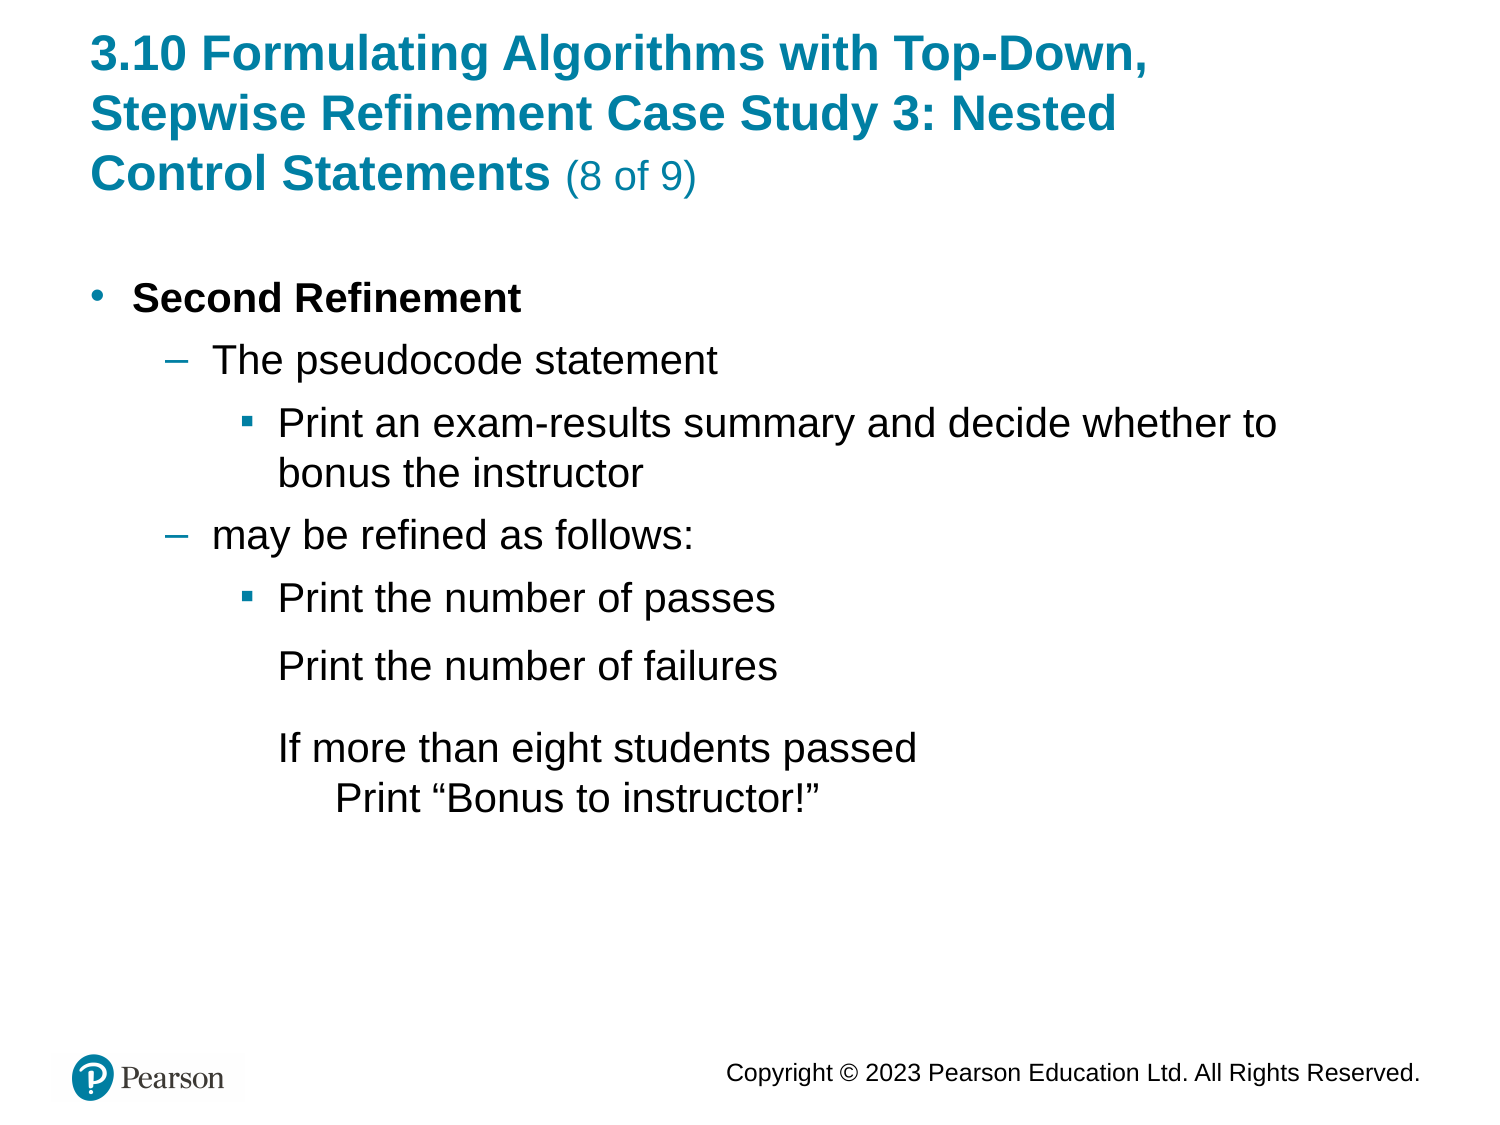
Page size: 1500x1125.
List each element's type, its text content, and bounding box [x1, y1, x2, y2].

list Print the number of failures If more than eight students passed Print “Bonus to instructor!” [262, 639, 1357, 843]
title 3.10 Formulating Algorithms with Top-Down, Stepwise Refinement Case Study 3: Nested Control Statements (8 of 9) [75, 14, 1261, 216]
list Second Refinement The pseudocode statement Print an exam-results summary and decide whether to bonus the instructor may be refined as follows: Print the number of passes [75, 255, 1357, 629]
picture [51, 1053, 245, 1102]
